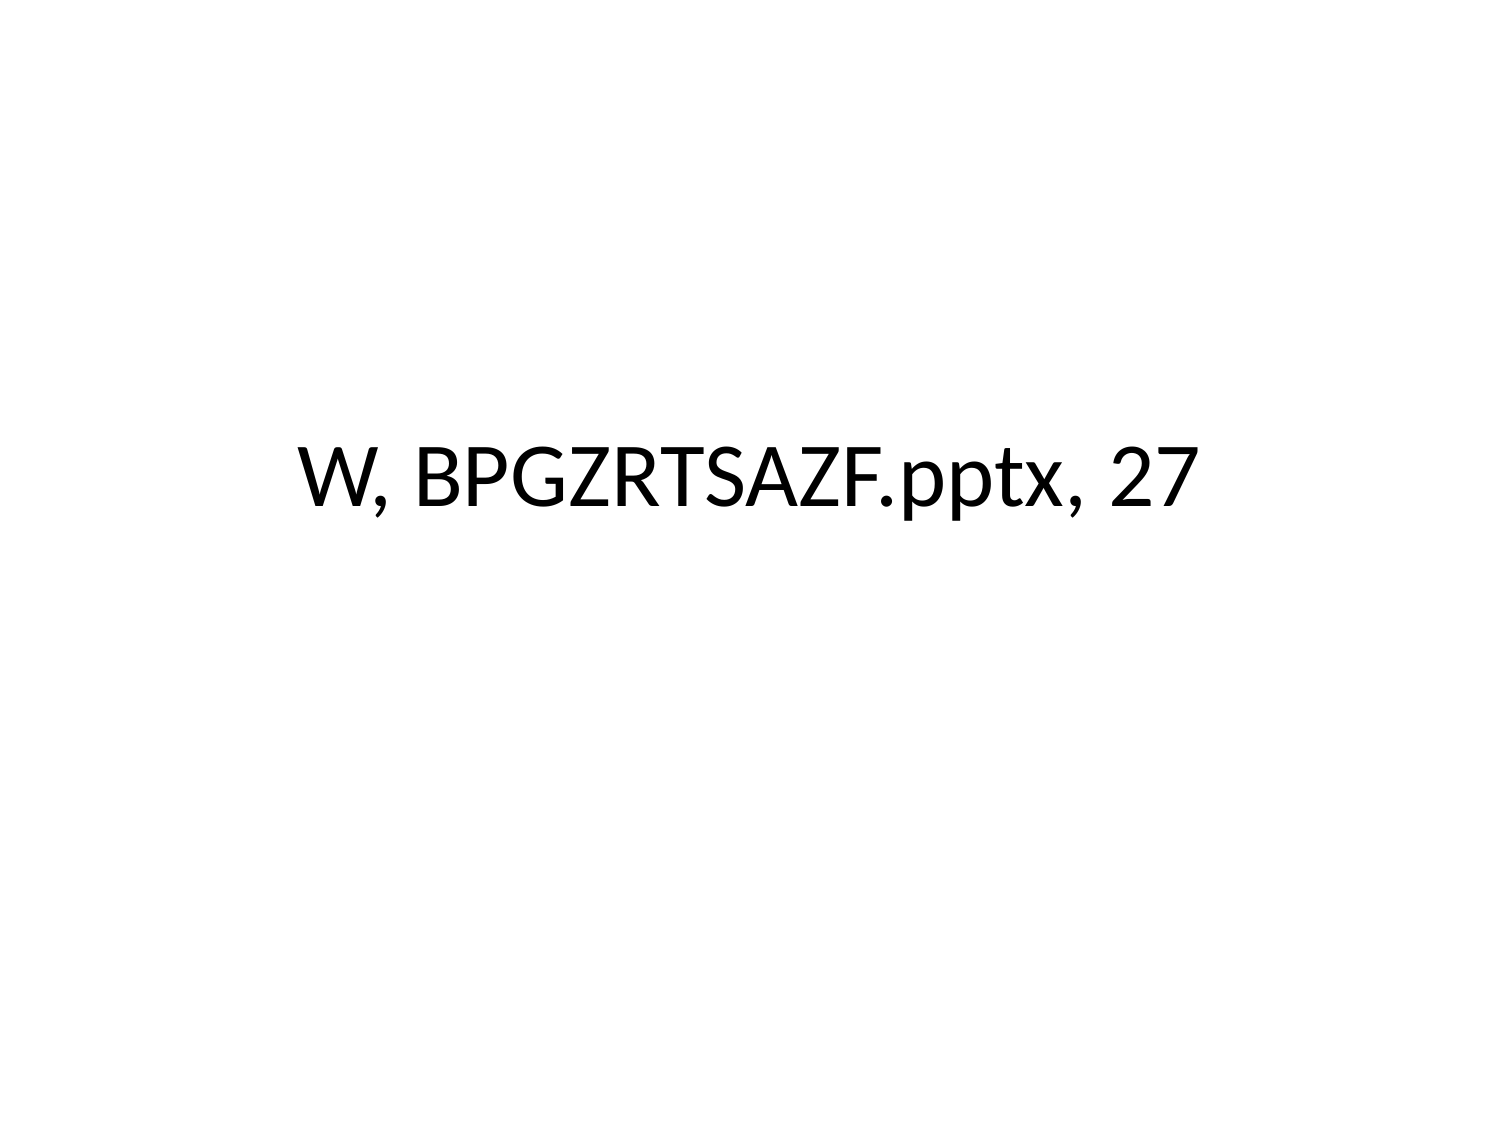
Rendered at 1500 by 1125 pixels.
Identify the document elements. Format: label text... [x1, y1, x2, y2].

title W, BPGZRTSAZF.pptx, 27 [112, 349, 1388, 591]
